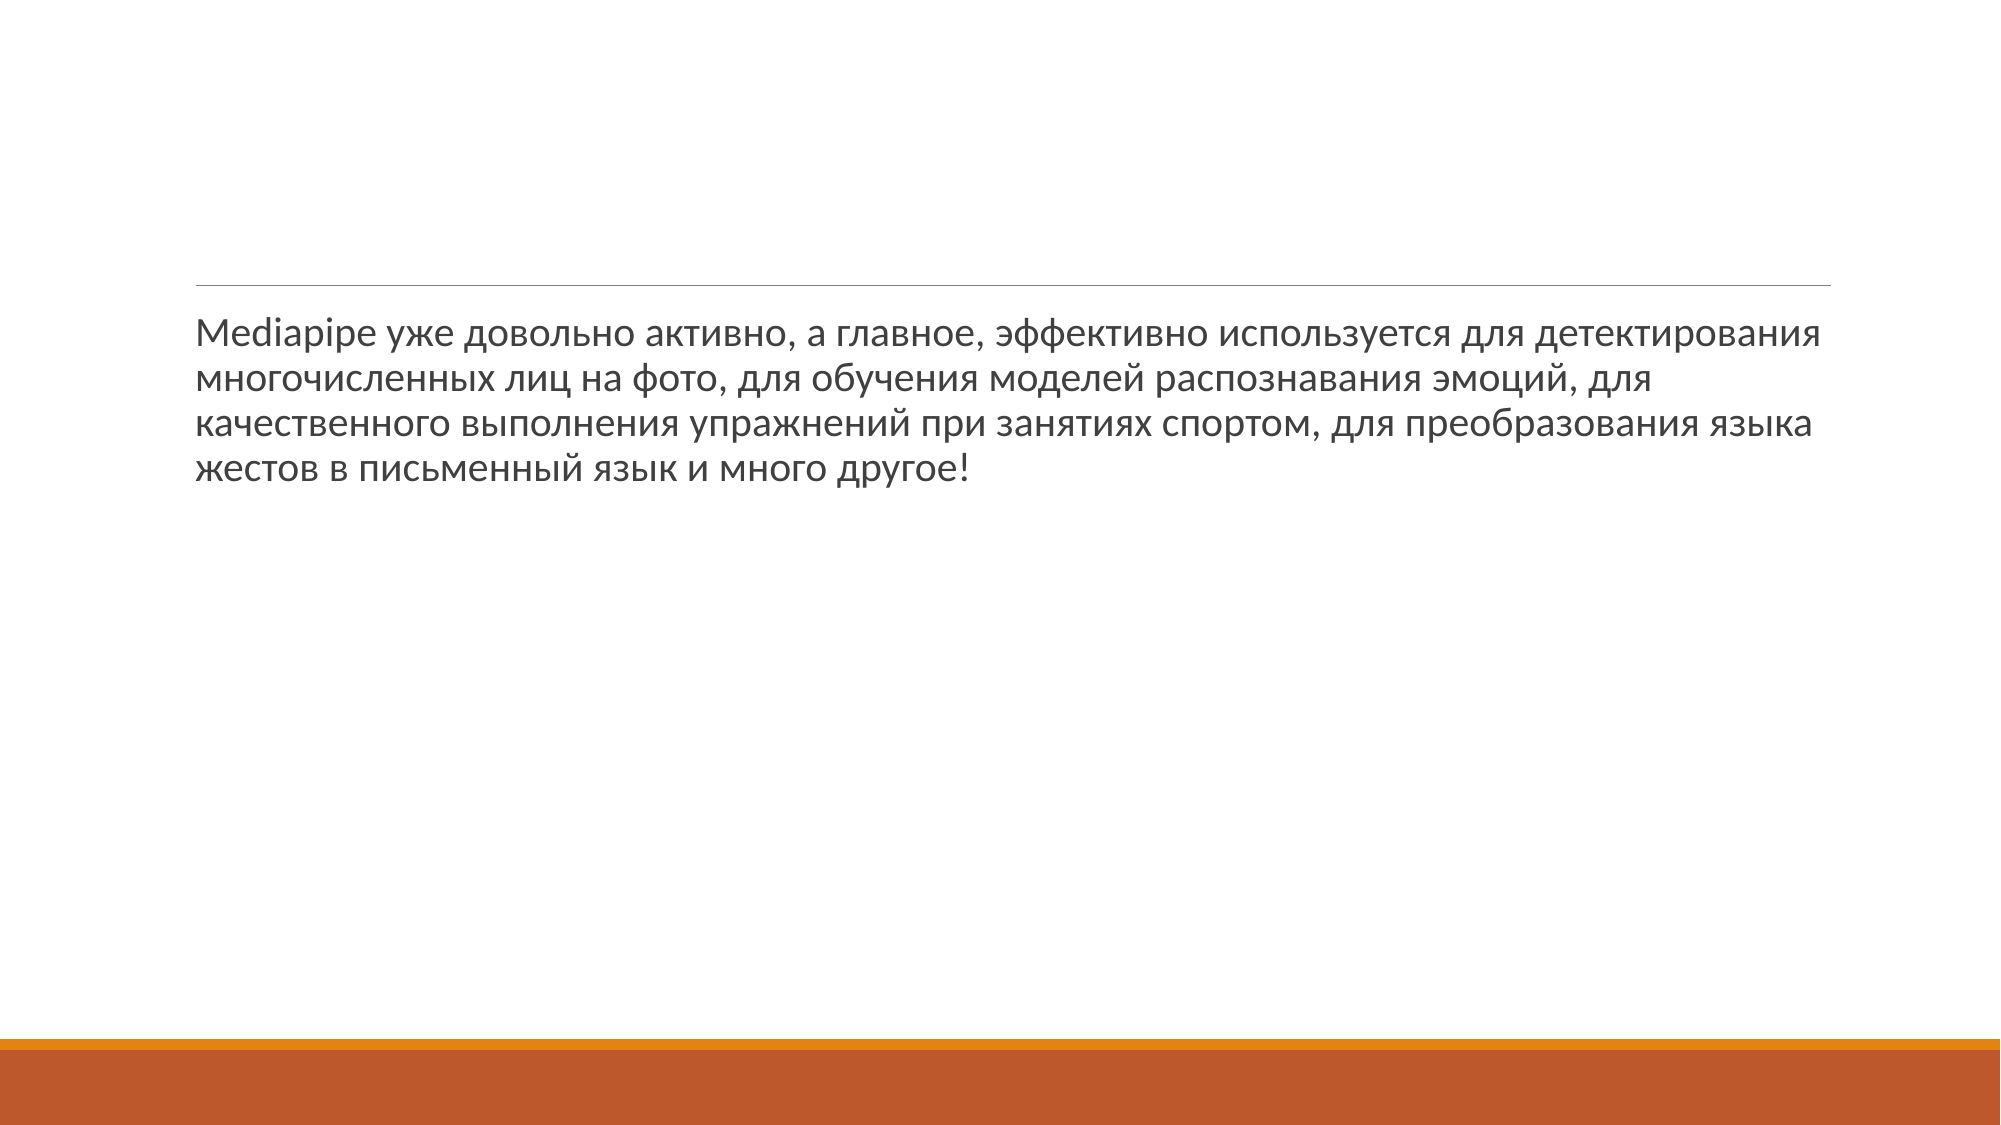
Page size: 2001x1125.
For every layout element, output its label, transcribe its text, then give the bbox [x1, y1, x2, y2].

list Mediapipe уже довольно активно, а главное, эффективно используется для детектирования многочисленных лиц на фото, для обучения моделей распознавания эмоций, для качественного выполнения упражнений при занятиях спортом, для преобразования языка жестов в письменный язык и много другое! [180, 302, 1830, 963]
